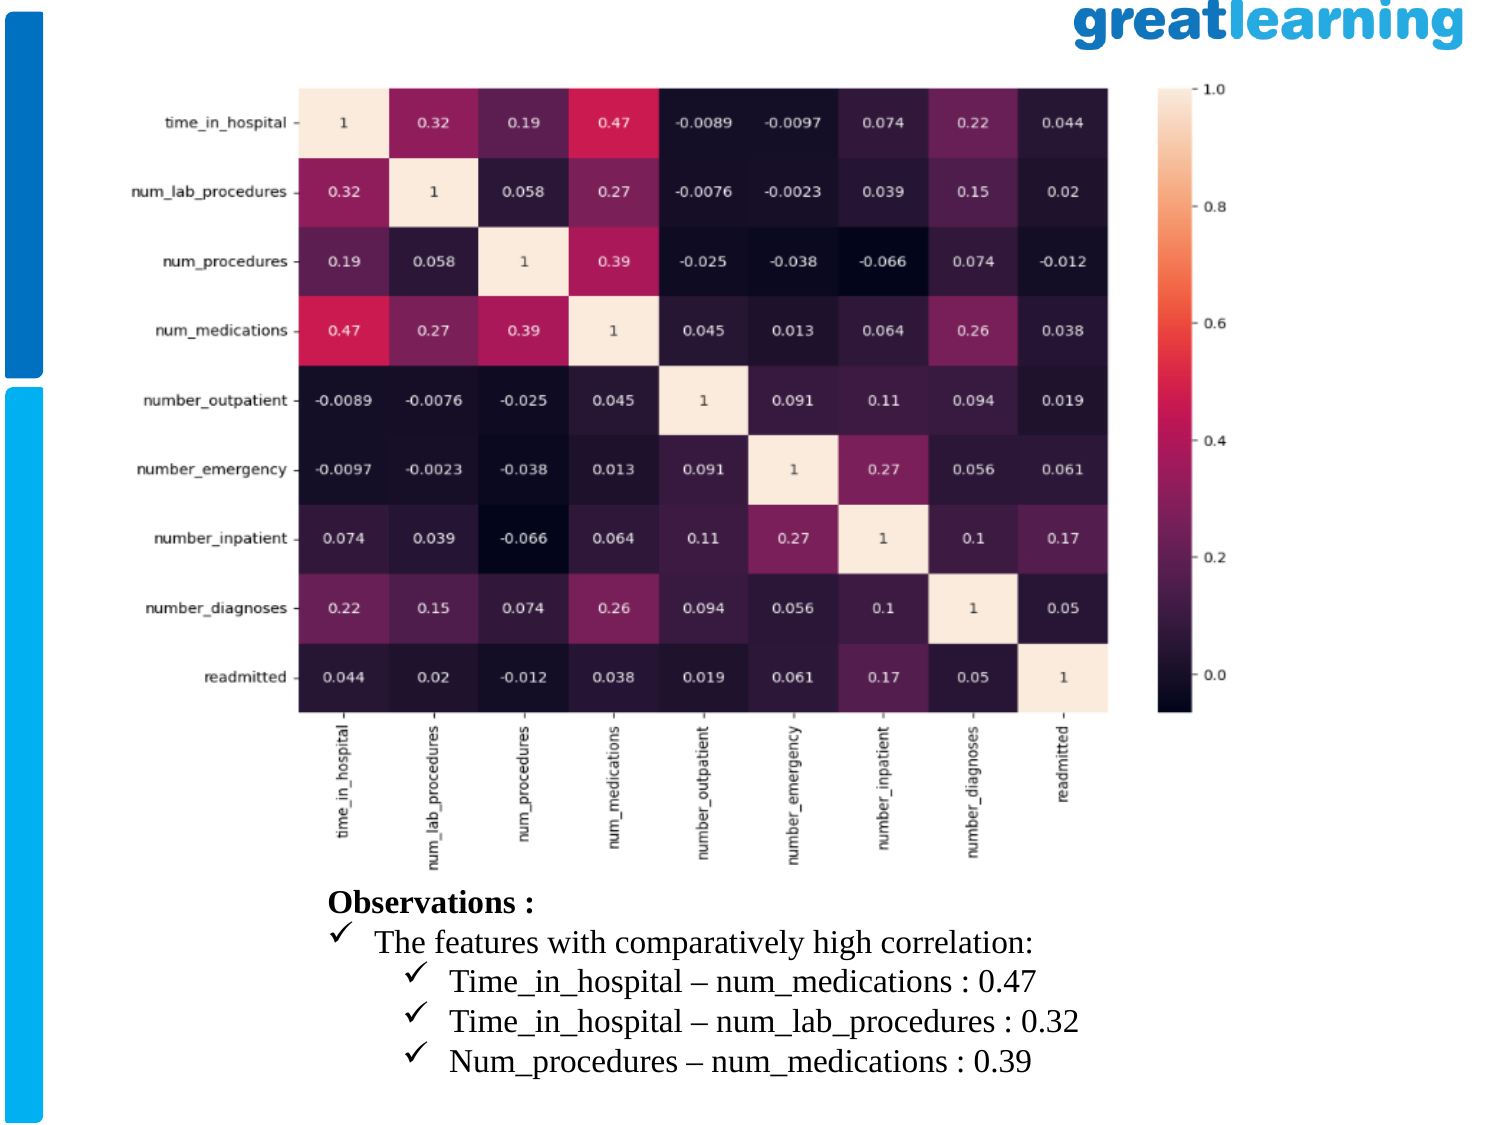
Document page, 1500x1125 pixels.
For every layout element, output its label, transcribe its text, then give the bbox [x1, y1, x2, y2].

picture [112, 74, 1263, 873]
picture [1074, 0, 1463, 50]
text_box Observations : The features with comparatively high correlation: Time_in_hospital – num_medications : 0.47 Time_in_hospital – num_lab_procedures : 0.32 Num_procedures – num_medications : 0.39 [312, 882, 1138, 1087]
